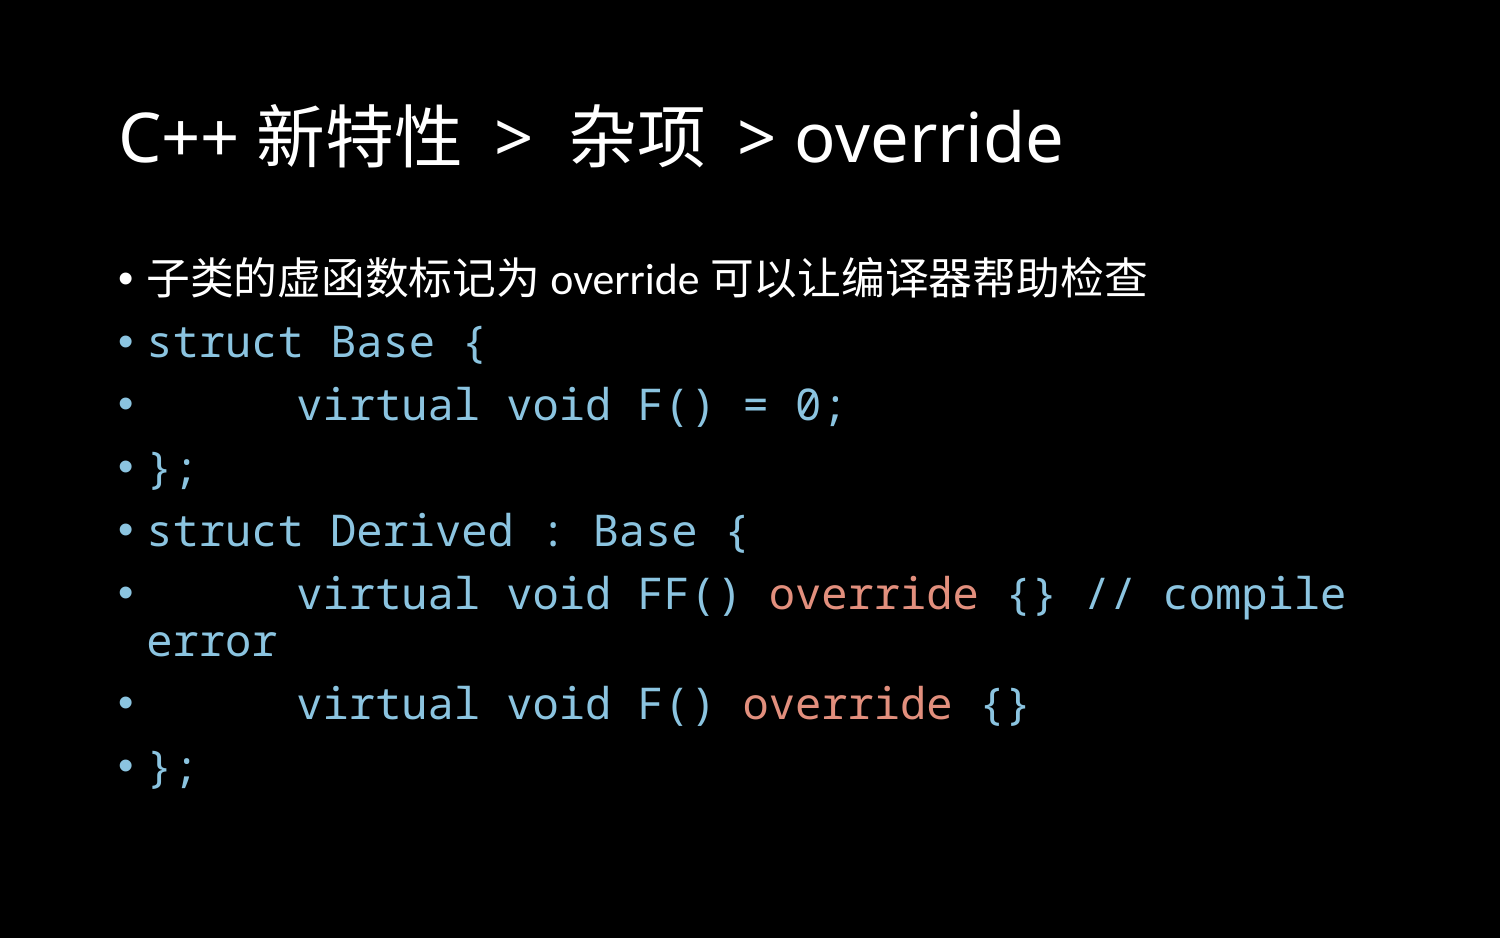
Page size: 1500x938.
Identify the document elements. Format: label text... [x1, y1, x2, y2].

list 子类的虚函数标记为override可以让编译器帮助检查 struct Base { virtual void F() = 0; }; struct Derived : Base { virtual void FF() override {} // compile error virtual void F() override {} }; [103, 249, 1397, 845]
title C++新特性 > 杂项 > override [103, 49, 1397, 232]
